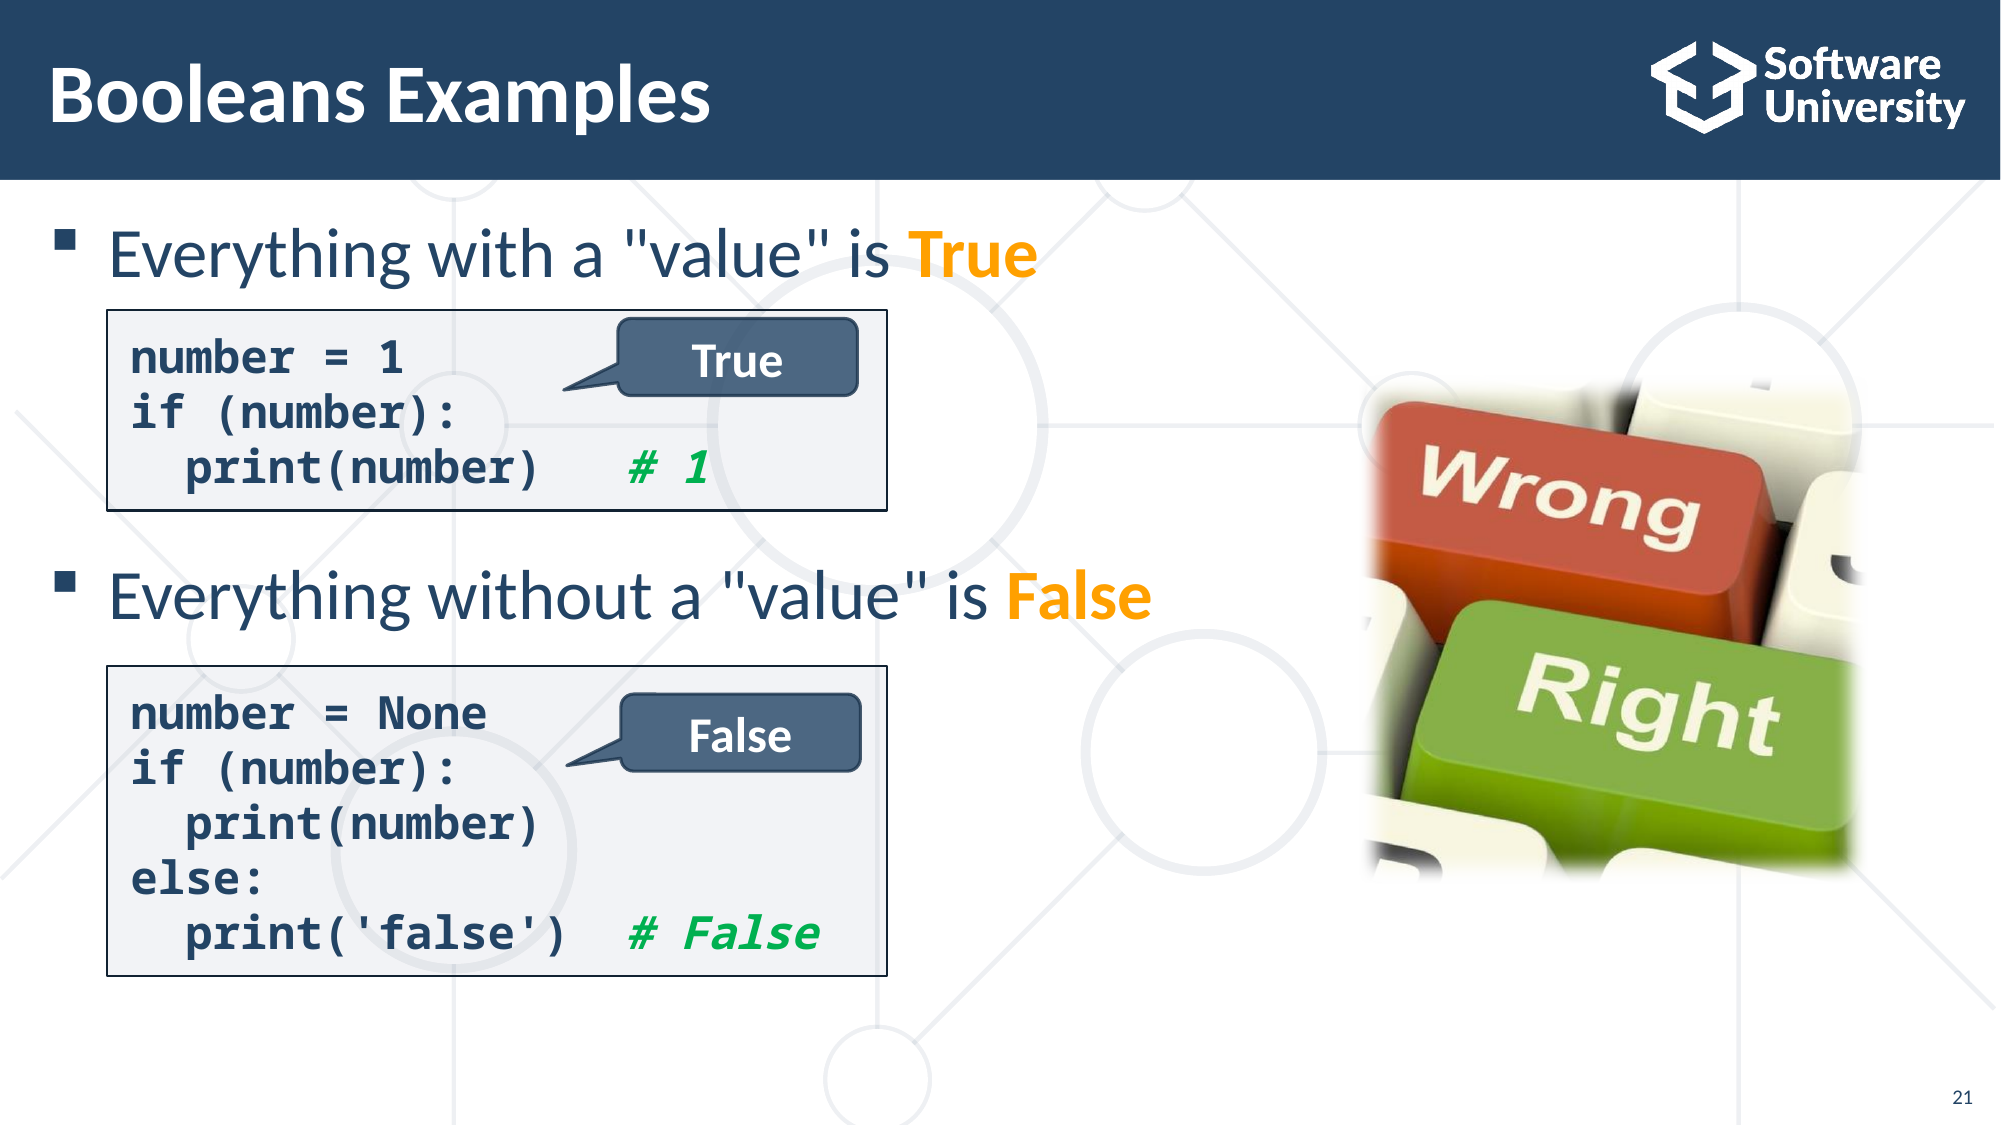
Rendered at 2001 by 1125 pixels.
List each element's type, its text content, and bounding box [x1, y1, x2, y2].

text_box True [561, 316, 860, 398]
picture [1651, 41, 1966, 134]
text_box number = None if (number): print(number) else: print('false') # False [106, 665, 888, 977]
list Everything with a "value" is True Everything without a "value" is False [31, 196, 1970, 1104]
text_box False [564, 691, 863, 774]
text_box number = 1 if (number): print(number) # 1 [106, 310, 888, 511]
title Booleans Examples [31, 16, 1625, 162]
slide_number 21 [1927, 1067, 1989, 1117]
picture [1359, 374, 1868, 884]
